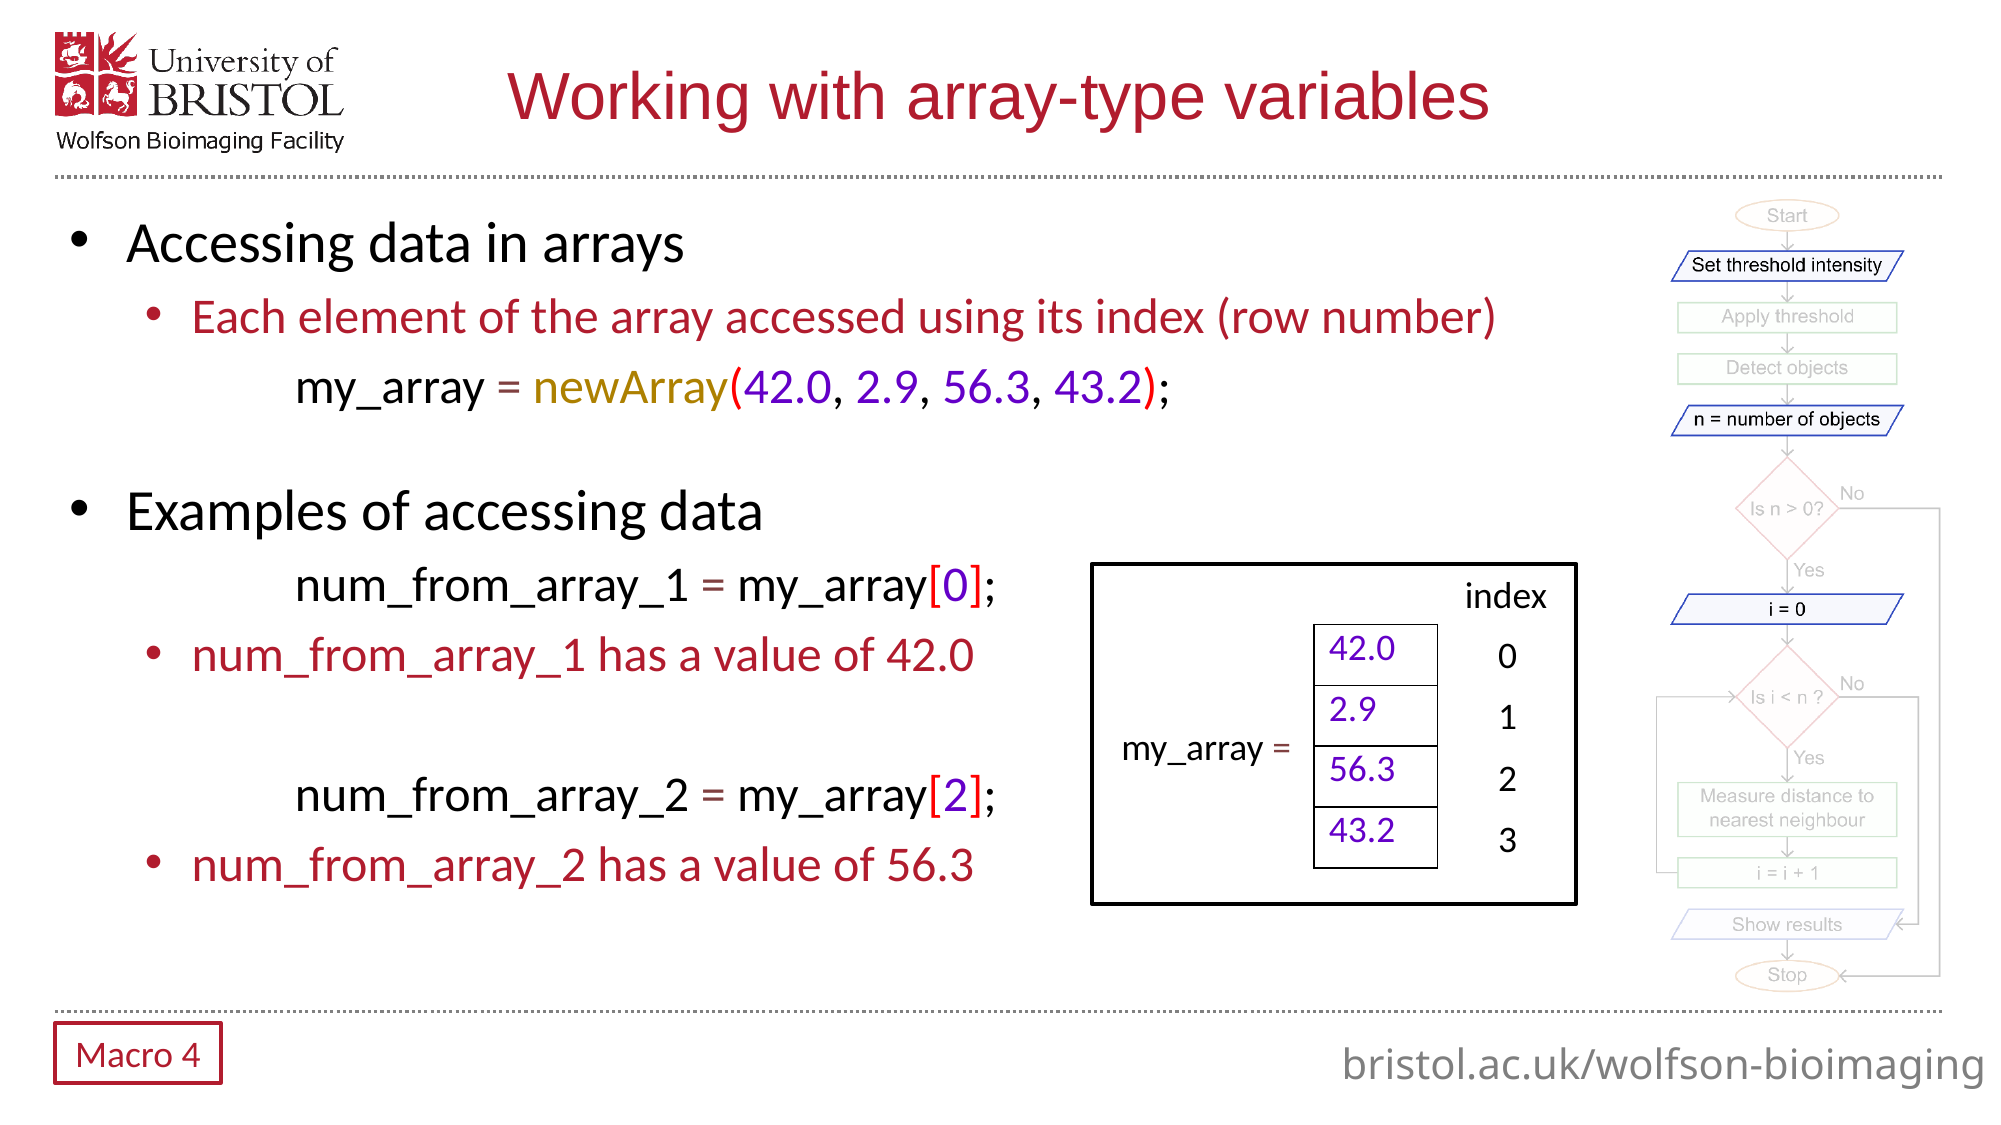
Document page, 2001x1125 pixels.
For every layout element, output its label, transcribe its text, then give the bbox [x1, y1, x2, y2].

text_box Macro 4 [53, 1021, 223, 1085]
text_box 1 [1483, 685, 1648, 745]
table_cell 56.3 [1315, 747, 1437, 806]
text_box my_array = [1106, 715, 1315, 776]
list Accessing data in arrays Each element of the array accessed using its index (row number) my_array = newArray(42.0, 2.9, 56.3, 43.2); Examples of accessing data num_from_array_1 = my_array[0]; num_from_array_1 has a value of 42.0 num_from_array_2 = my_array[2]; num_from_array_2 has a value of 56.3 [55, 196, 1945, 1005]
table_cell 43.2 [1315, 808, 1437, 867]
text_box index [1450, 563, 1626, 624]
text_box 3 [1483, 807, 1648, 867]
text_box 2 [1483, 746, 1648, 806]
picture [1653, 195, 1941, 993]
table_header 42.0 [1315, 625, 1437, 685]
title Working with array-type variables [396, 41, 1604, 140]
table_cell 2.9 [1315, 686, 1437, 745]
picture [55, 32, 344, 153]
text_box 0 [1483, 624, 1648, 684]
